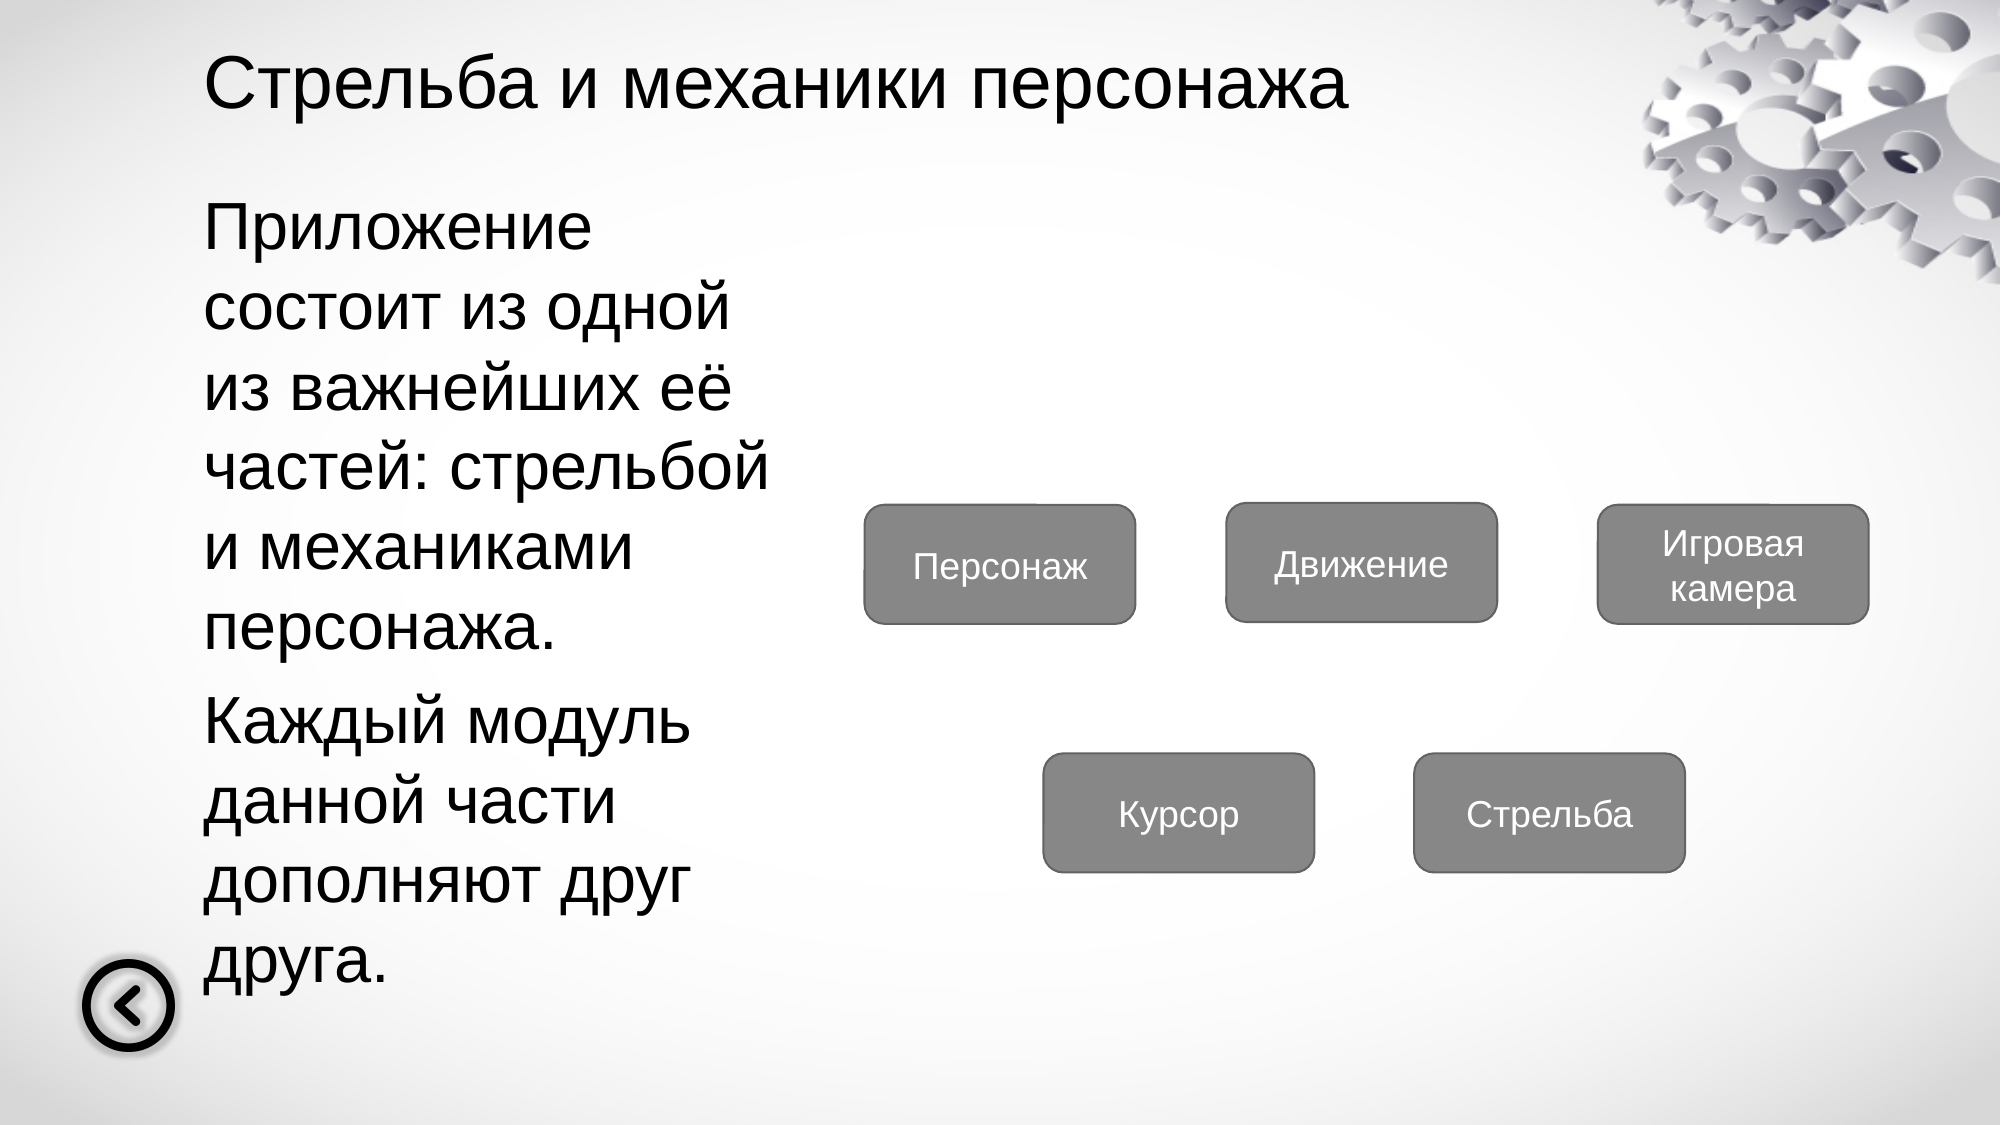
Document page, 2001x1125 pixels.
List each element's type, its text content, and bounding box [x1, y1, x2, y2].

text_box Персонаж [863, 503, 1137, 625]
text_box Стрельба [1413, 752, 1687, 874]
text_box Движение [1225, 501, 1499, 624]
list Приложение состоит из одной из важнейших её частей: стрельбой и механиками персонажа. Каждый модуль данной части дополняют друг друга. [188, 175, 832, 1006]
picture [0, 0, 2000, 1125]
title Стрельба и механики персонажа [188, 30, 1989, 127]
text_box Курсор [1042, 752, 1316, 874]
text_box Игровая камера [1596, 503, 1870, 625]
